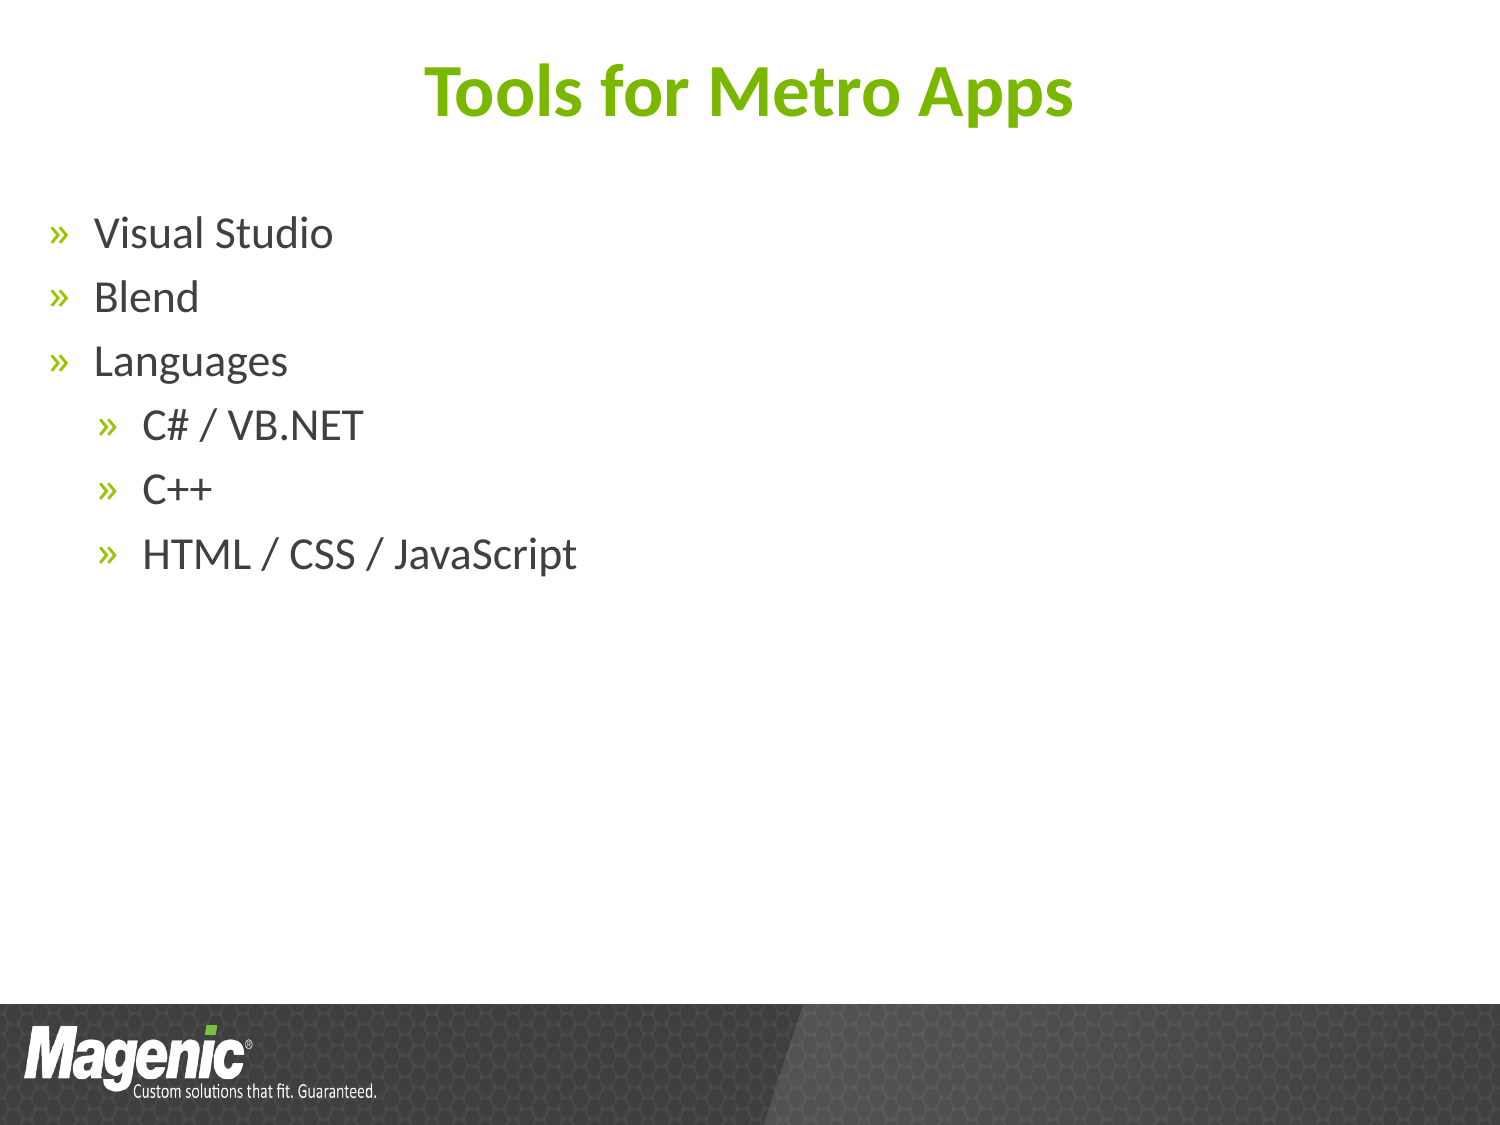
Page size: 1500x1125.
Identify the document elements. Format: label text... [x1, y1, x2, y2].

list Visual Studio Blend Languages C# / VB.NET C++ HTML / CSS / JavaScript [22, 195, 1478, 957]
picture [0, 1004, 1500, 1125]
title Tools for Metro Apps [22, 34, 1478, 195]
